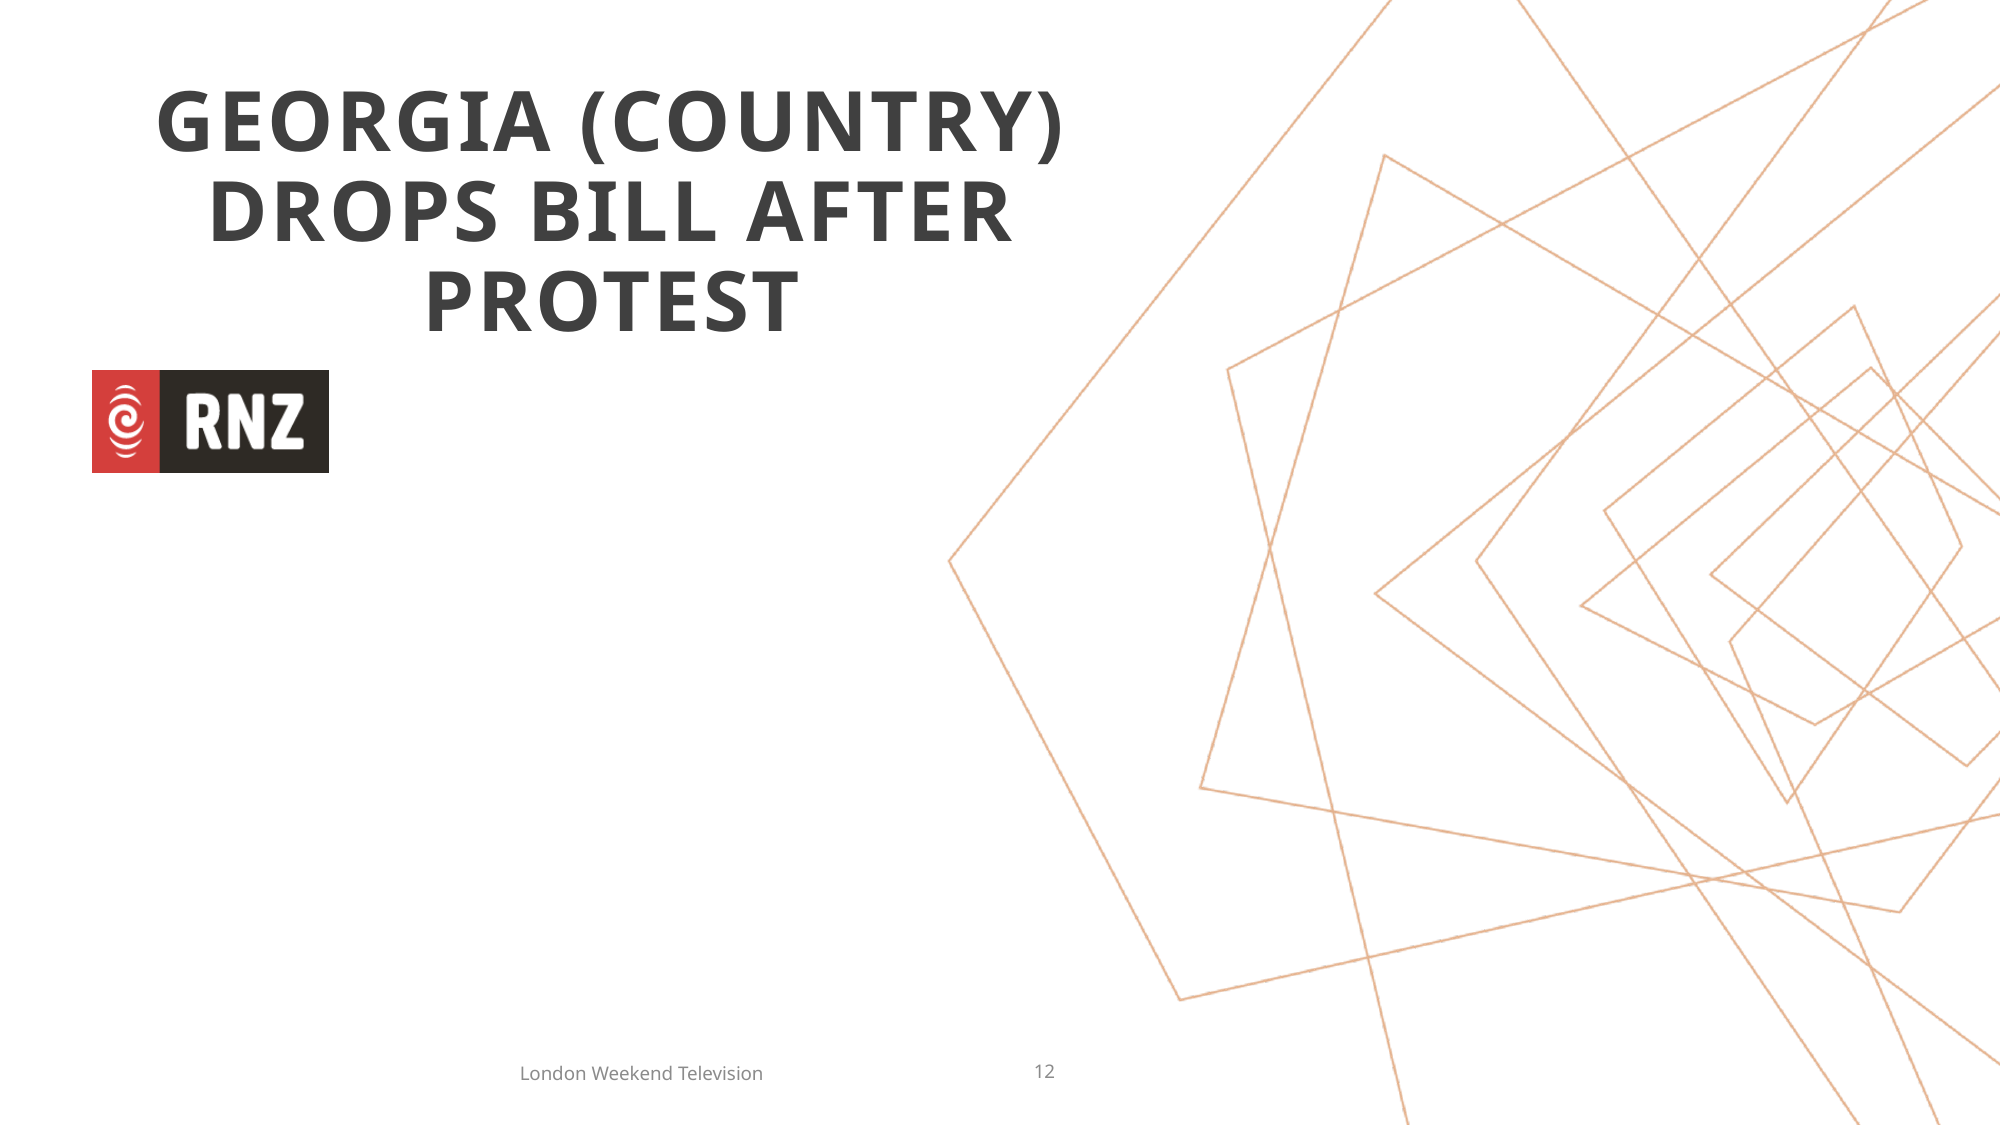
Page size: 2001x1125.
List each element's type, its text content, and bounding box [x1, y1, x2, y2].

footer London Weekend Television [437, 1042, 846, 1103]
picture [900, 0, 2000, 1125]
title Georgia (country) drops bill after protest [34, 54, 1189, 357]
slide_number 12 [908, 1042, 1071, 1103]
picture [92, 370, 329, 473]
